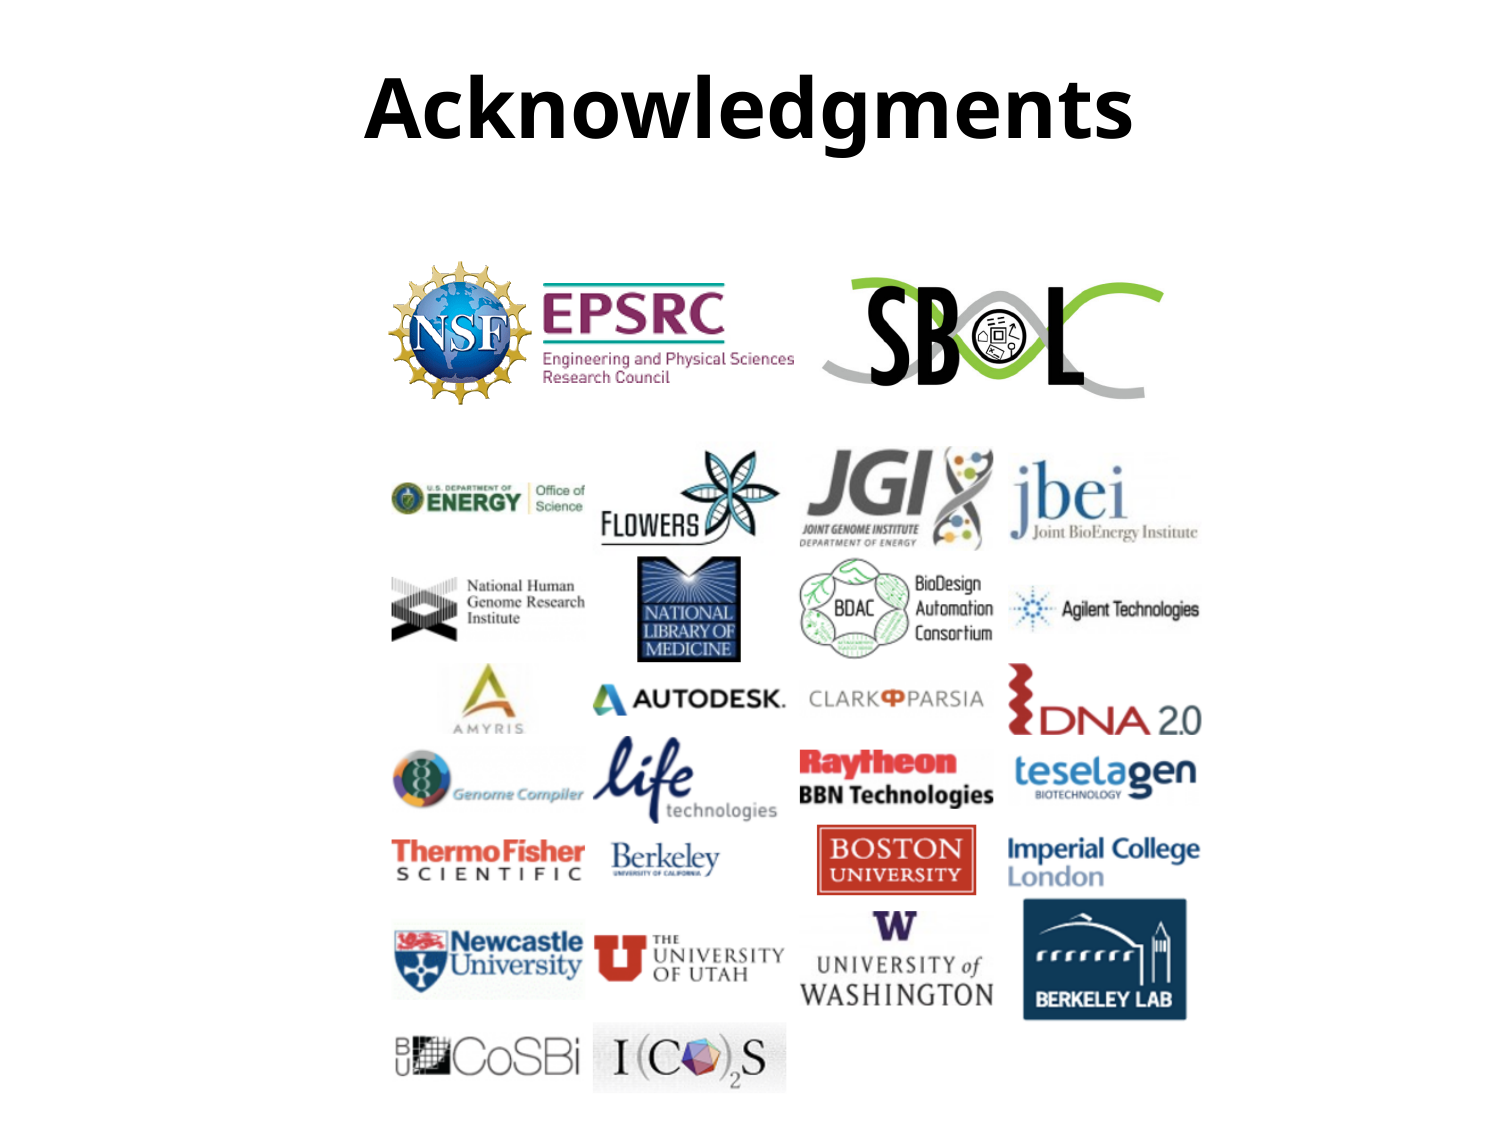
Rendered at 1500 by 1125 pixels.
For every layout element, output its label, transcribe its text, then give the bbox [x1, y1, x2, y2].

picture [386, 258, 533, 406]
title Acknowledgments [0, 0, 1500, 211]
picture [386, 244, 1231, 1102]
